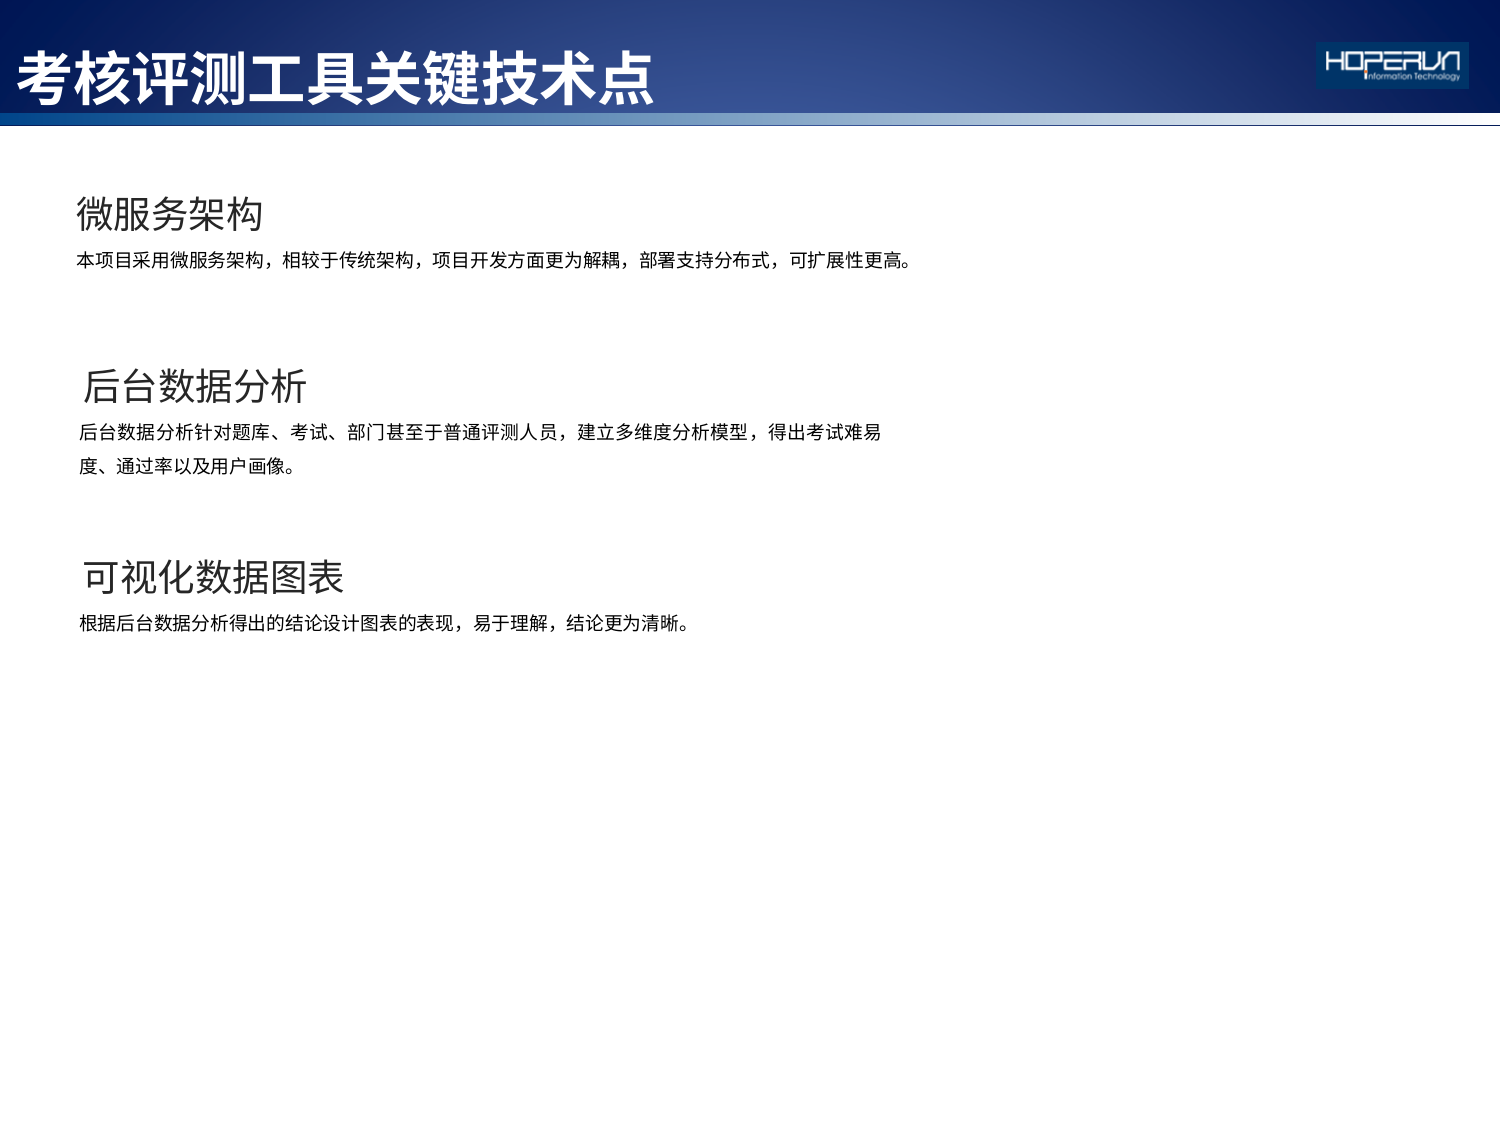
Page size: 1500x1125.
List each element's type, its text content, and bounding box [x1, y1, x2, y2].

text_box 本项目采用微服务架构，相较于传统架构，项目开发方面更为解耦，部署支持分布式，可扩展性更高。 [76, 232, 963, 278]
text_box 根据后台数据分析得出的结论设计图表的表现，易于理解，结论更为清晰。 [79, 594, 881, 640]
text_box 后台数据分析针对题库、考试、部门甚至于普通评测人员，建立多维度分析模型，得出考试难易度、通过率以及用户画像。 [79, 403, 883, 483]
text_box 微服务架构 [64, 184, 680, 242]
title 考核评测工具关键技术点 [0, 23, 1424, 131]
picture [0, 0, 1500, 114]
text_box 后台数据分析 [71, 357, 629, 414]
text_box 可视化数据图表 [71, 547, 357, 605]
